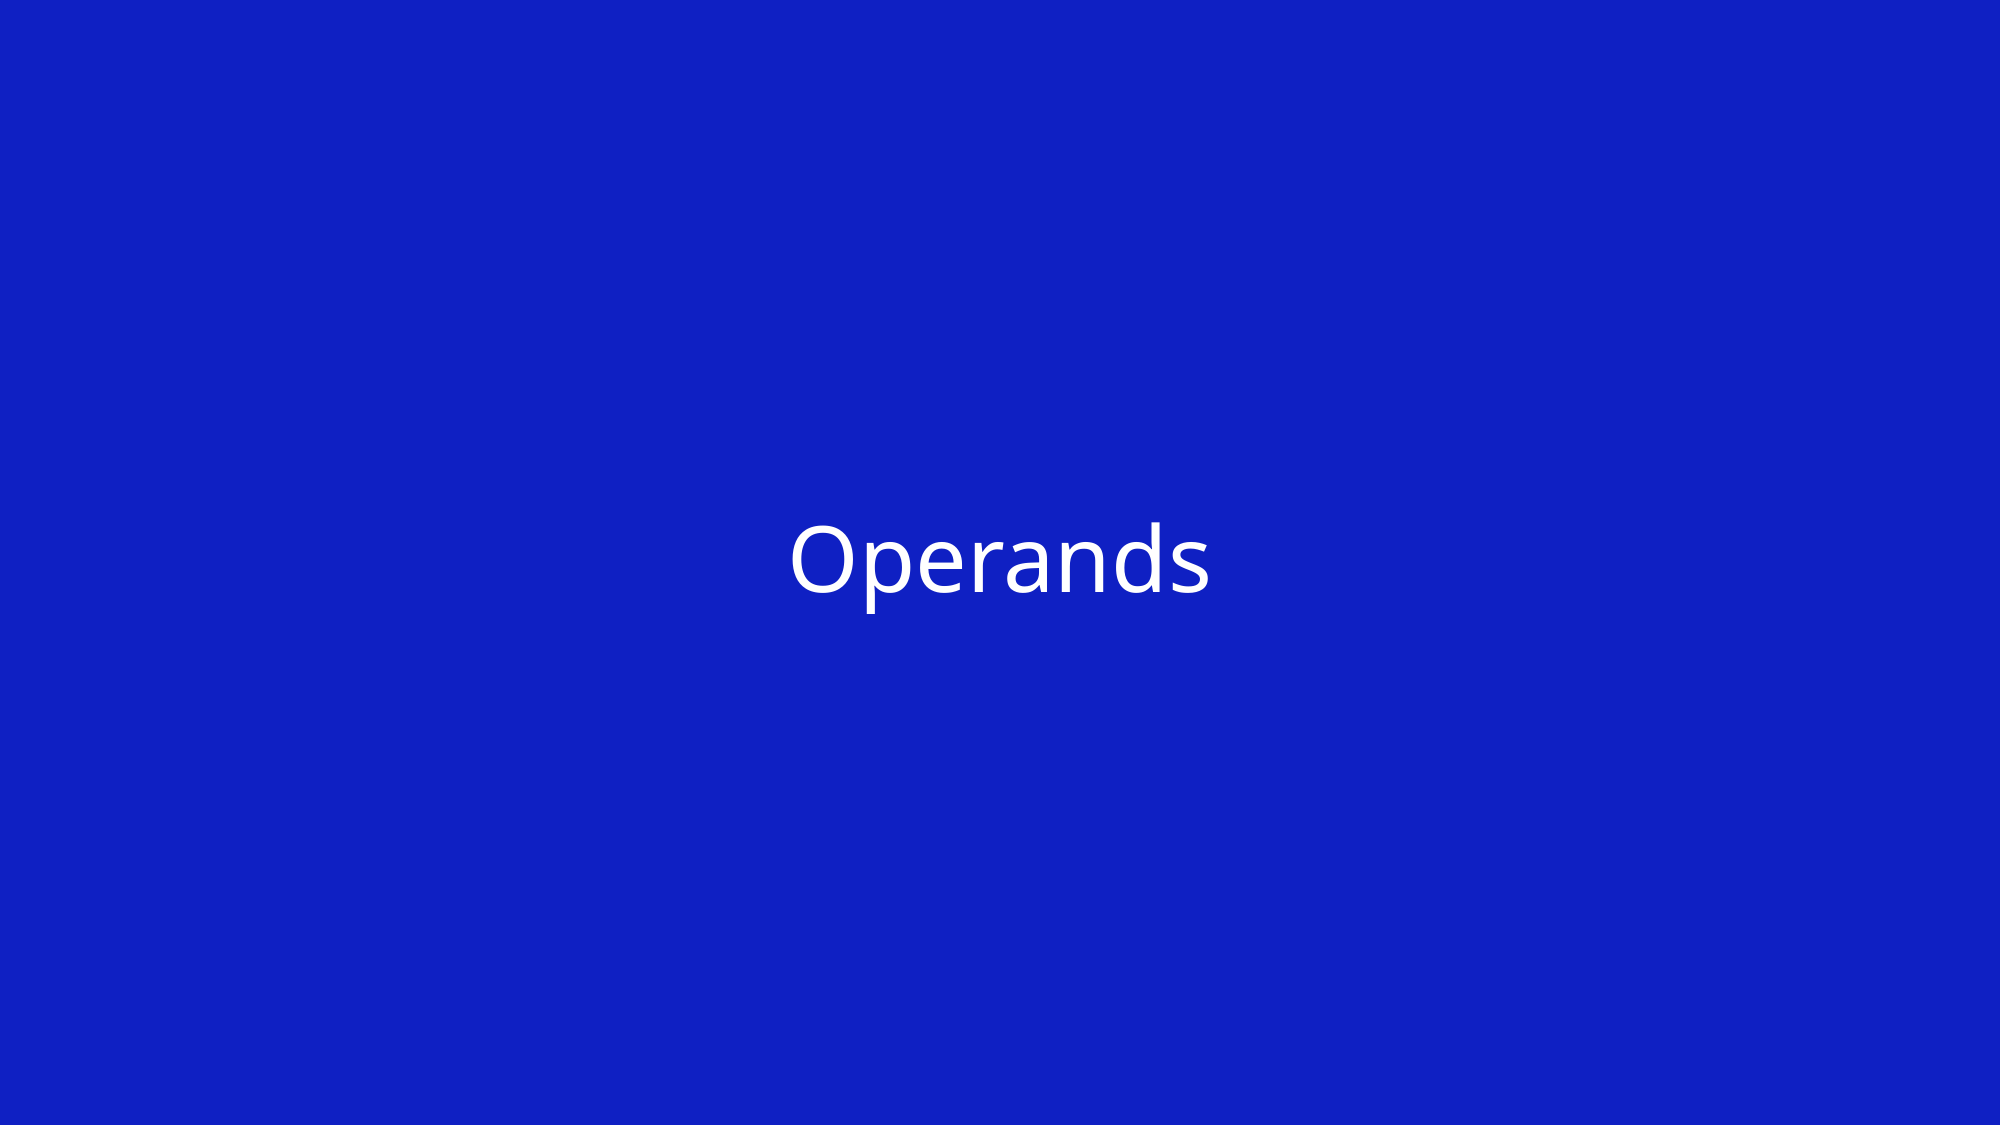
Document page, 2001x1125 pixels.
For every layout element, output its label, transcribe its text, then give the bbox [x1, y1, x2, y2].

title Operands [137, 453, 1863, 672]
